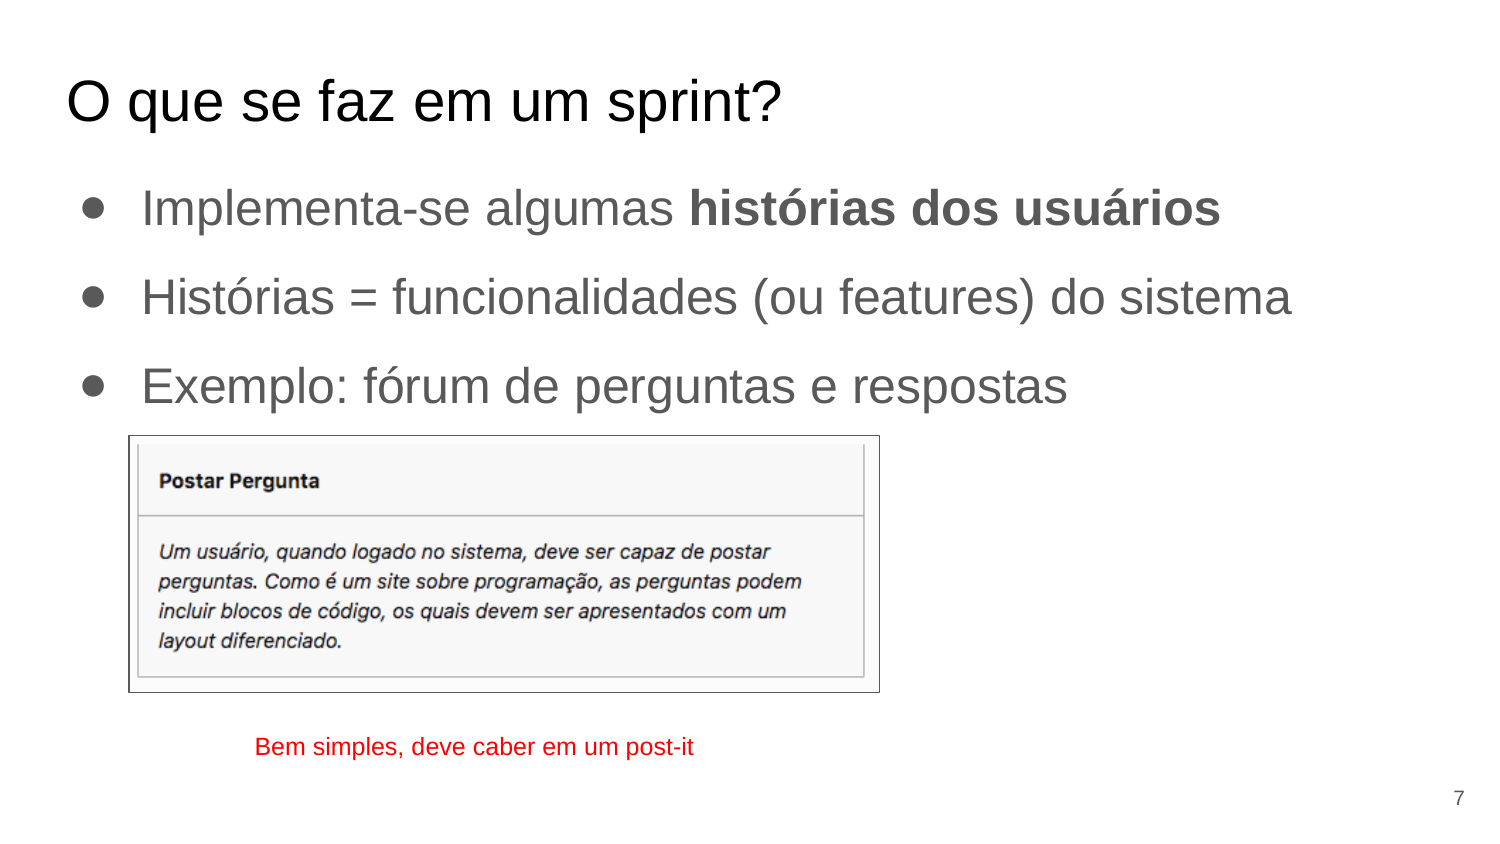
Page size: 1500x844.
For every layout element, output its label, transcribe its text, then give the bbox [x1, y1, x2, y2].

picture [129, 435, 879, 692]
slide_number 7 [1389, 764, 1480, 830]
text_box Bem simples, deve caber em um post-it [239, 715, 714, 780]
title O que se faz em um sprint? [51, 48, 1449, 142]
list Implementa-se algumas histórias dos usuários Histórias = funcionalidades (ou features) do sistema Exemplo: fórum de perguntas e respostas [51, 151, 1449, 287]
